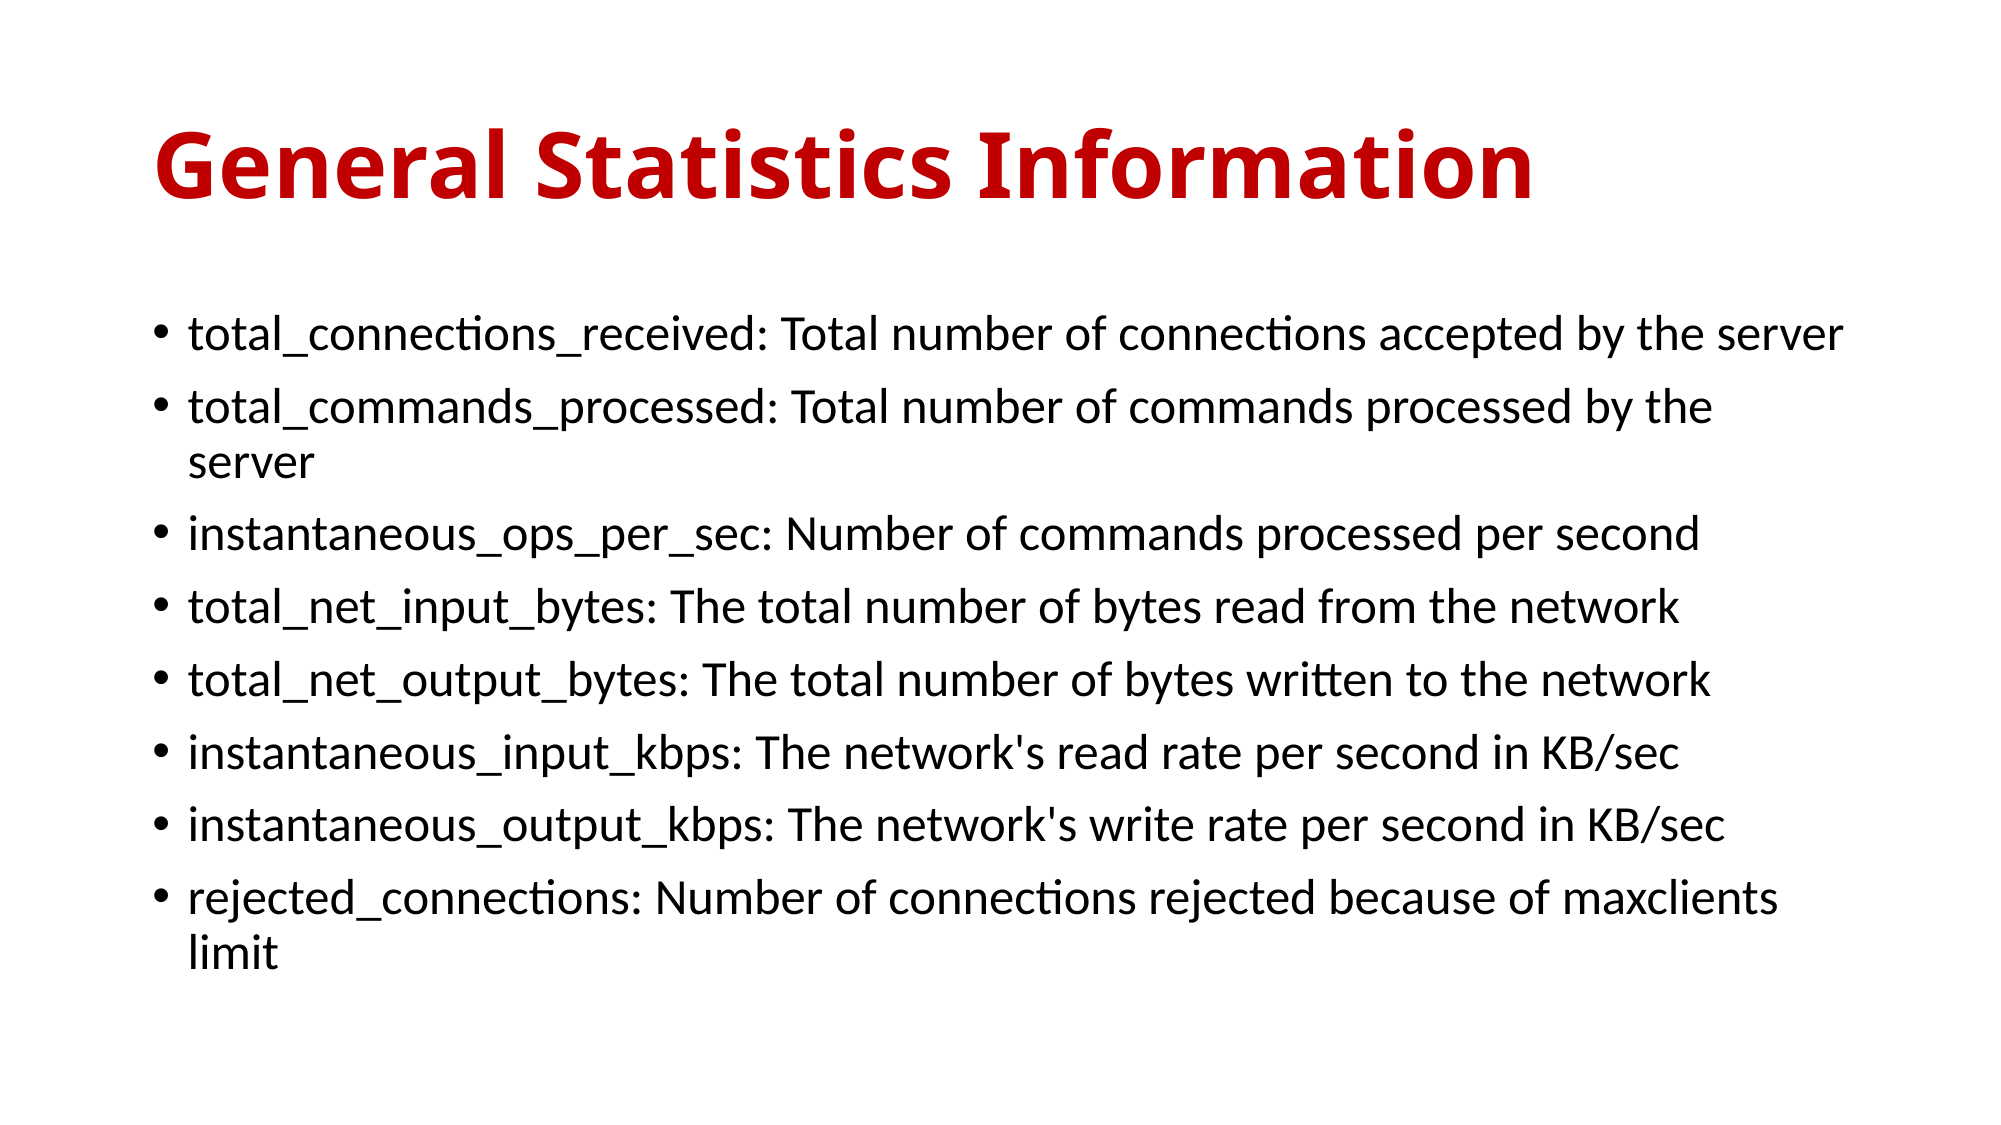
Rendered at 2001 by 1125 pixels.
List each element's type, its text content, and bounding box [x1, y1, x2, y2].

list total_connections_received: Total number of connections accepted by the server total_commands_processed: Total number of commands processed by the server instantaneous_ops_per_sec: Number of commands processed per second total_net_input_bytes: The total number of bytes read from the network total_net_output_bytes: The total number of bytes written to the network instantaneous_input_kbps: The network's read rate per second in KB/sec instantaneous_output_kbps: The network's write rate per second in KB/sec rejected_connections: Number of connections rejected because of maxclients limit [137, 299, 1863, 1014]
title General Statistics Information [137, 59, 1863, 278]
